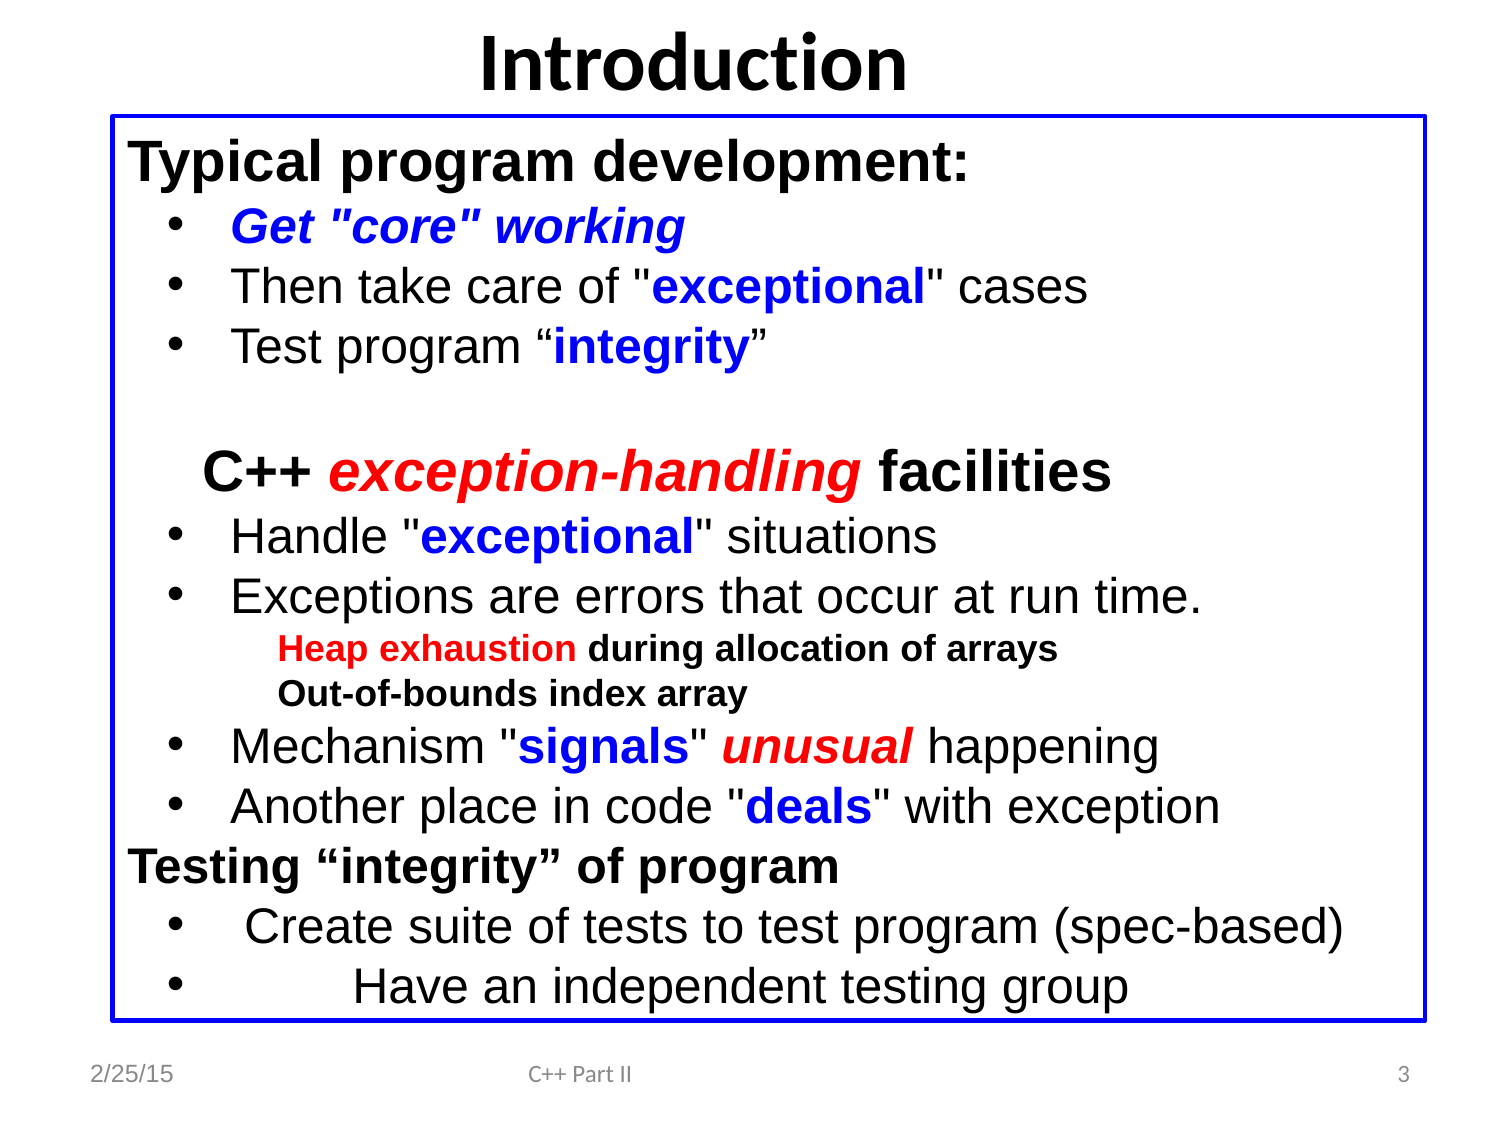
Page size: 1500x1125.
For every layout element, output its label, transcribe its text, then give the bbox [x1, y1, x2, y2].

footer C++ Part II [512, 1042, 988, 1103]
slide_number 3 [1074, 1042, 1425, 1103]
text_box Introduction [249, 0, 1138, 115]
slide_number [75, 1042, 425, 1103]
text_box Typical program development: Get "core" working Then take care of "exceptional" cases Test program “integrity” C++ exception-handling facilities Handle "exceptional" situations Exceptions are errors that occur at run time. Heap exhaustion during allocation of arrays Out-of-bounds index array Mechanism "signals" unusual happening Another place in code "deals" with exception Testing “integrity” of program Create suite of tests to test program (spec-based) Have an independent testing group [112, 116, 1425, 1021]
